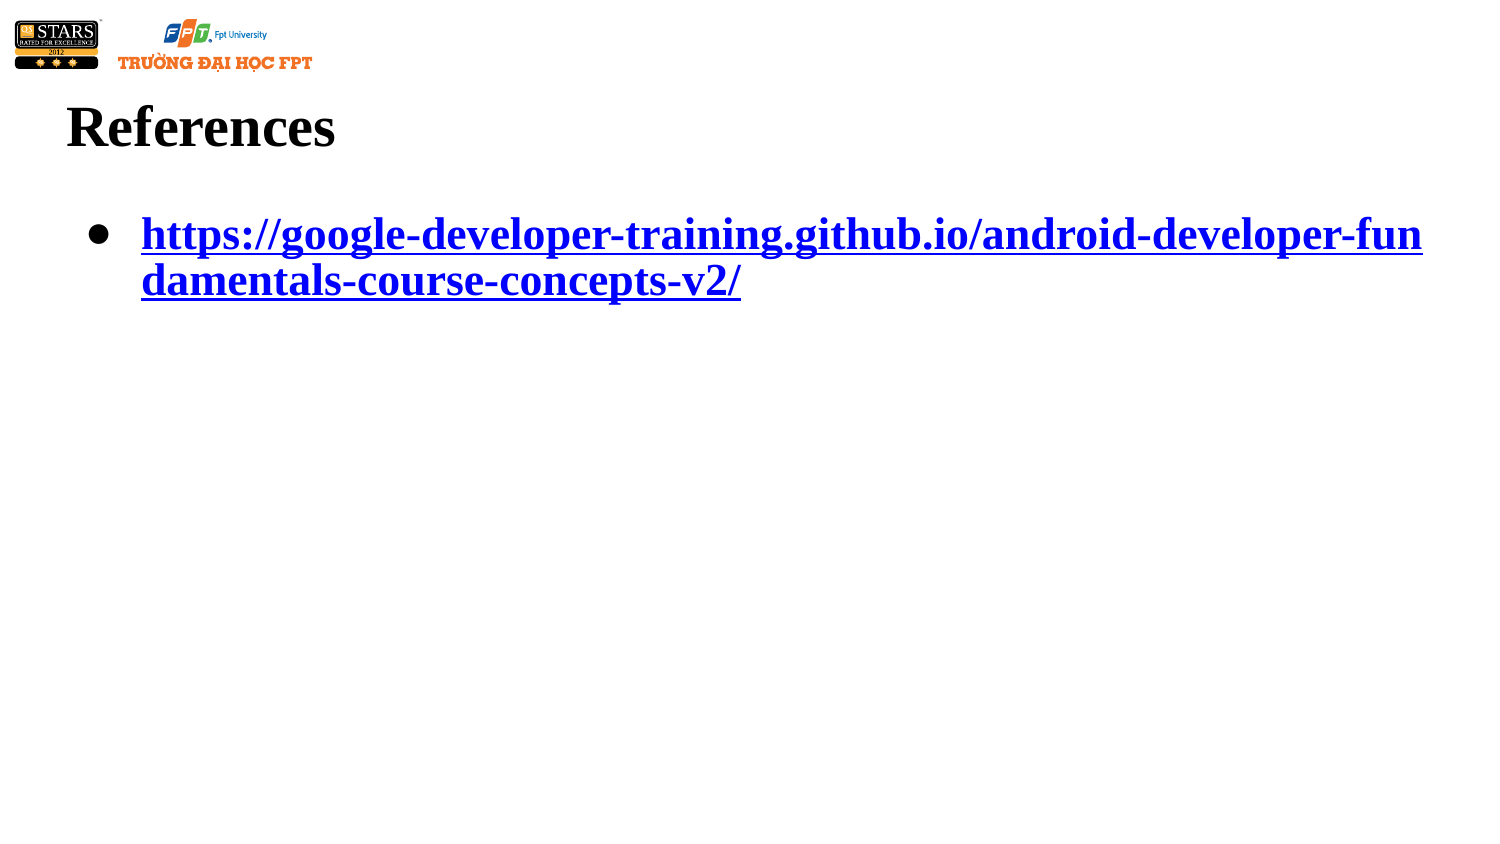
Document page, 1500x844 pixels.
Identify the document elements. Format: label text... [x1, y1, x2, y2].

title References [51, 72, 1449, 167]
list https://google-developer-training.github.io/android-developer-fundamentals-course-concepts-v2/ [51, 189, 1449, 750]
